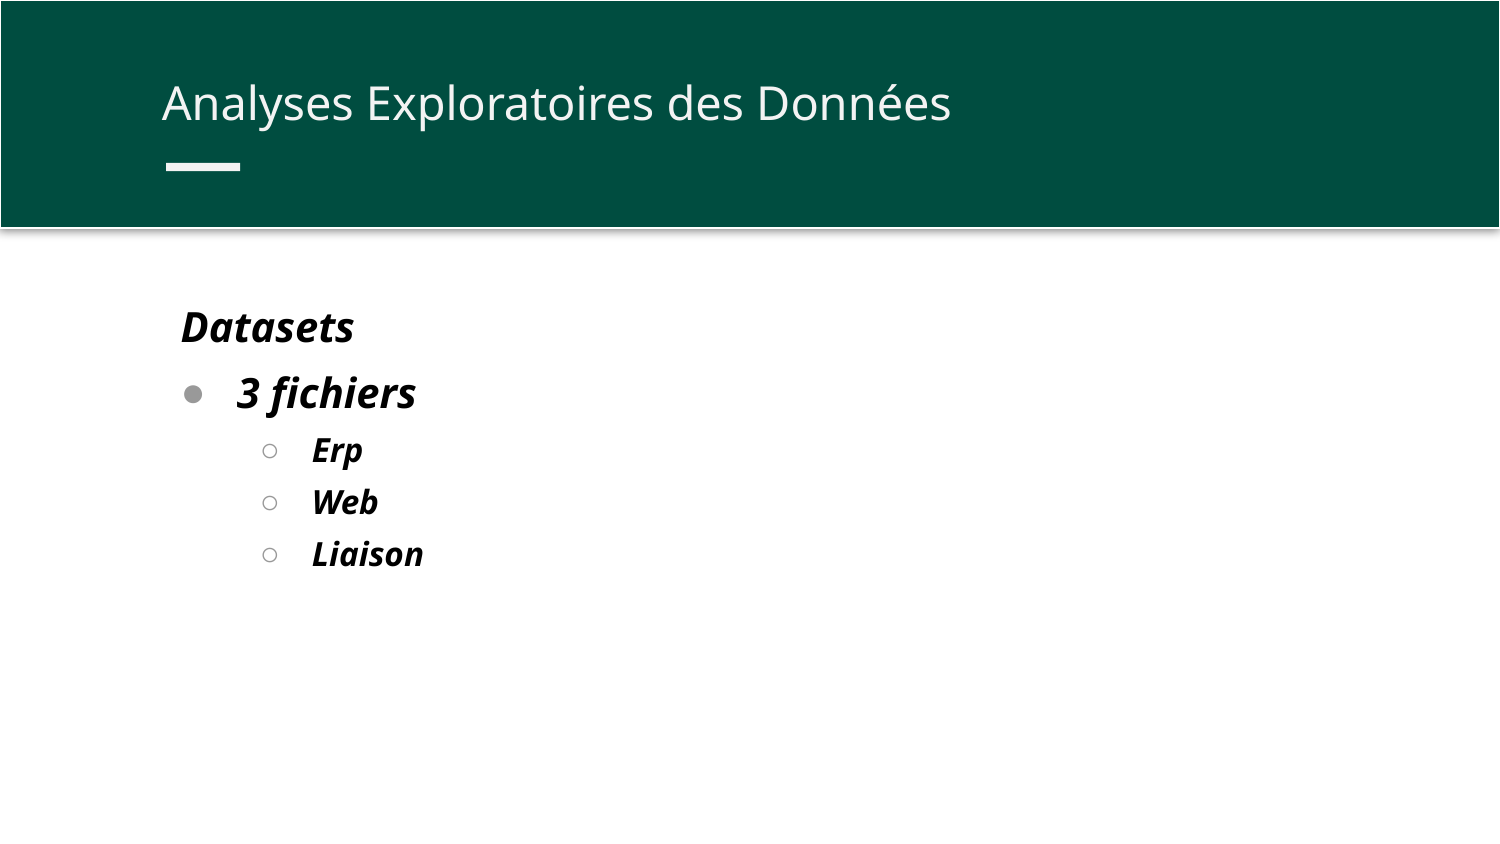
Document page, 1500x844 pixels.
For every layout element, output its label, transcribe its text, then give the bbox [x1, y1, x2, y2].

text_box [166, 162, 241, 172]
list Datasets 3 fichiers Erp Web Liaison [146, 274, 1500, 836]
text_box Analyses Exploratoires des Données [146, 55, 1500, 150]
text_box [0, 0, 1500, 228]
